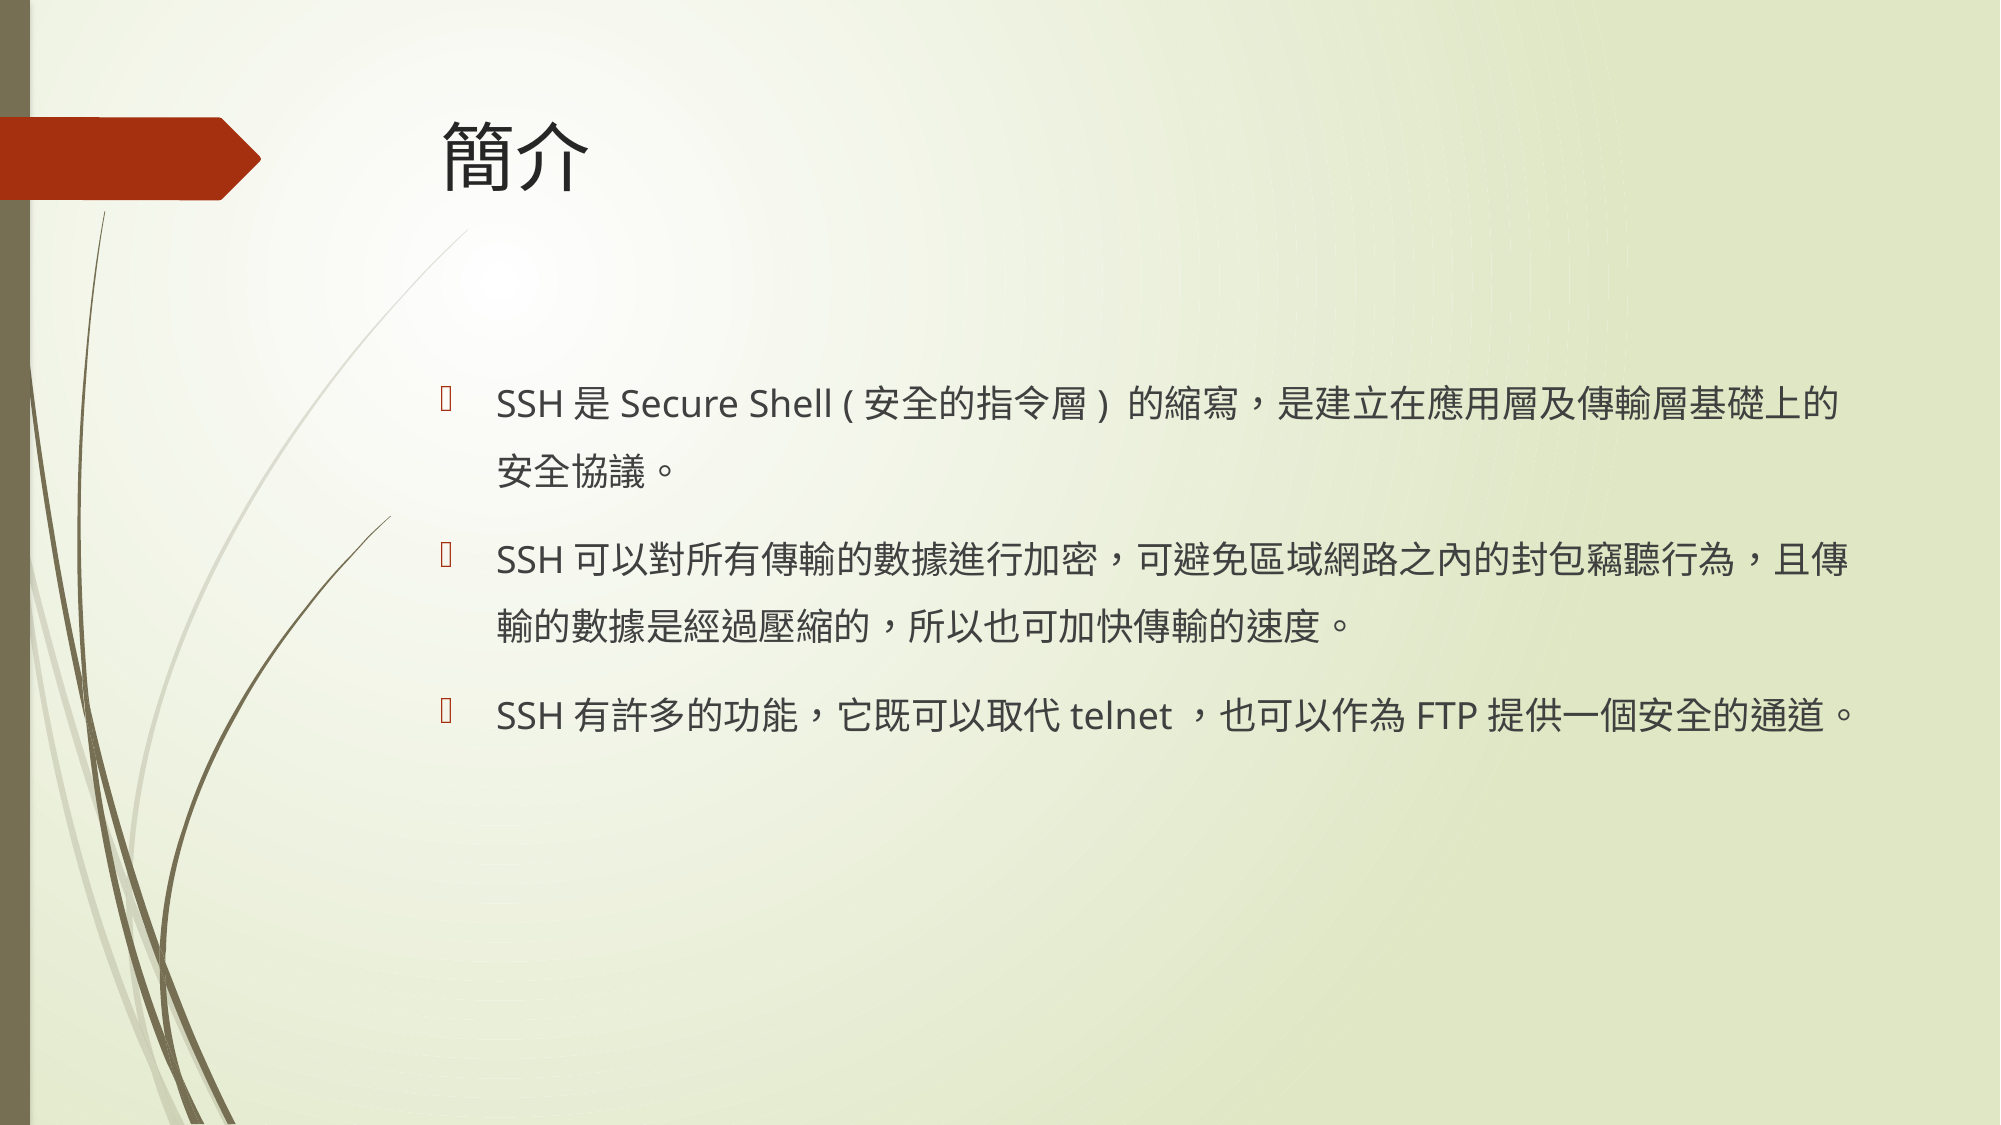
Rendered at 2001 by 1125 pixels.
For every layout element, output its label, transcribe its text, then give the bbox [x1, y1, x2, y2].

title 簡介 [425, 102, 1888, 313]
list SSH是Secure Shell (安全的指令層) 的縮寫，是建立在應用層及傳輸層基礎上的安全協議。 SSH可以對所有傳輸的數據進行加密，可避免區域網路之內的封包竊聽行為，且傳輸的數據是經過壓縮的，所以也可加快傳輸的速度。 SSH有許多的功能，它既可以取代telnet，也可以作為FTP提供一個安全的通道。 [424, 350, 1888, 970]
